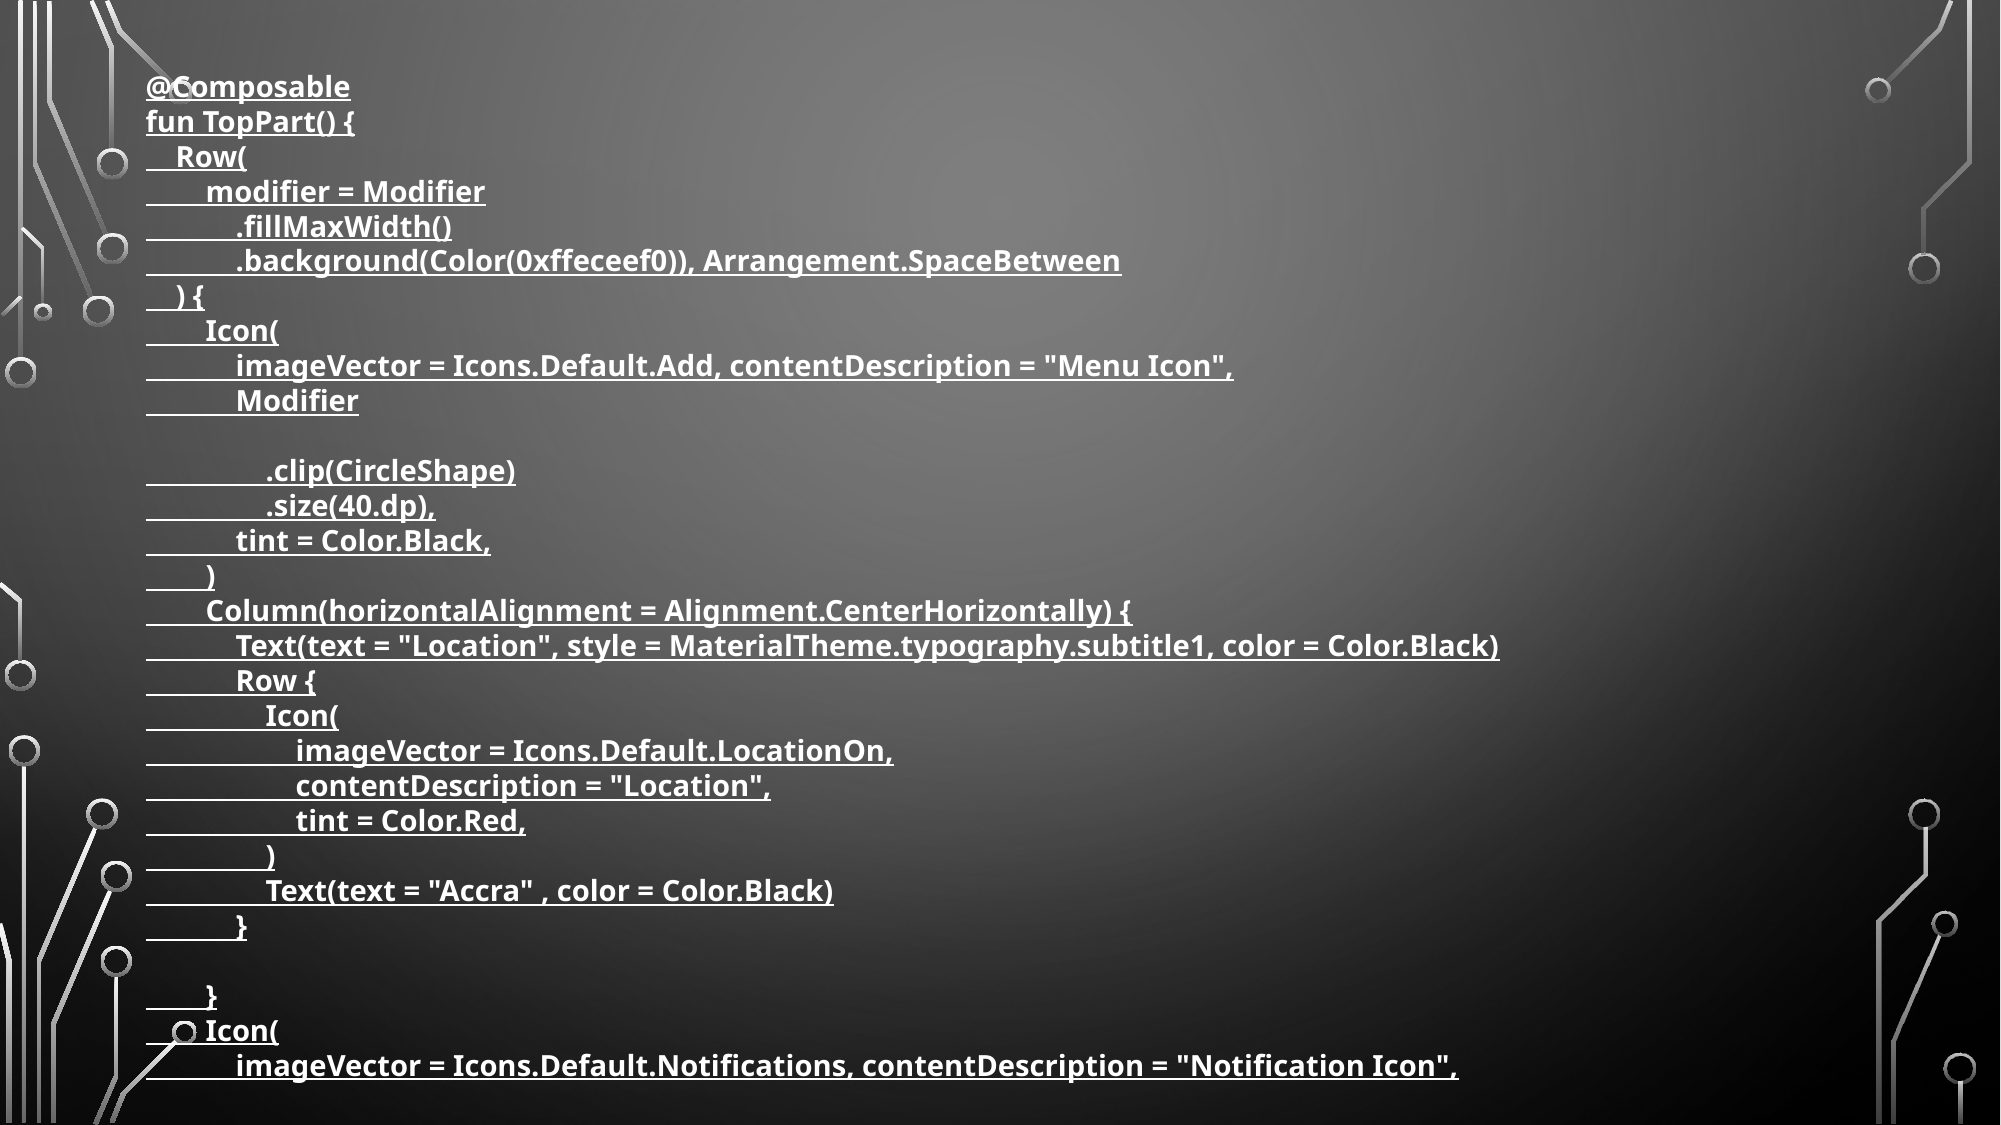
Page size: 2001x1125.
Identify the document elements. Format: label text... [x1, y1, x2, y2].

text_box @Composable fun TopPart() { Row( modifier = Modifier .fillMaxWidth() .background(Color(0xffeceef0)), Arrangement.SpaceBetween ) { Icon( imageVector = Icons.Default.Add, contentDescription = "Menu Icon", Modifier .clip(CircleShape) .size(40.dp), tint = Color.Black, ) Column(horizontalAlignment = Alignment.CenterHorizontally) { Text(text = "Location", style = MaterialTheme.typography.subtitle1, color = Color.Black) Row { Icon( imageVector = Icons.Default.LocationOn, contentDescription = "Location", tint = Color.Red, ) Text(text = "Accra" , color = Color.Black) } } Icon( imageVector = Icons.Default.Notifications, contentDescription = "Notification Icon", [130, 60, 1522, 1125]
